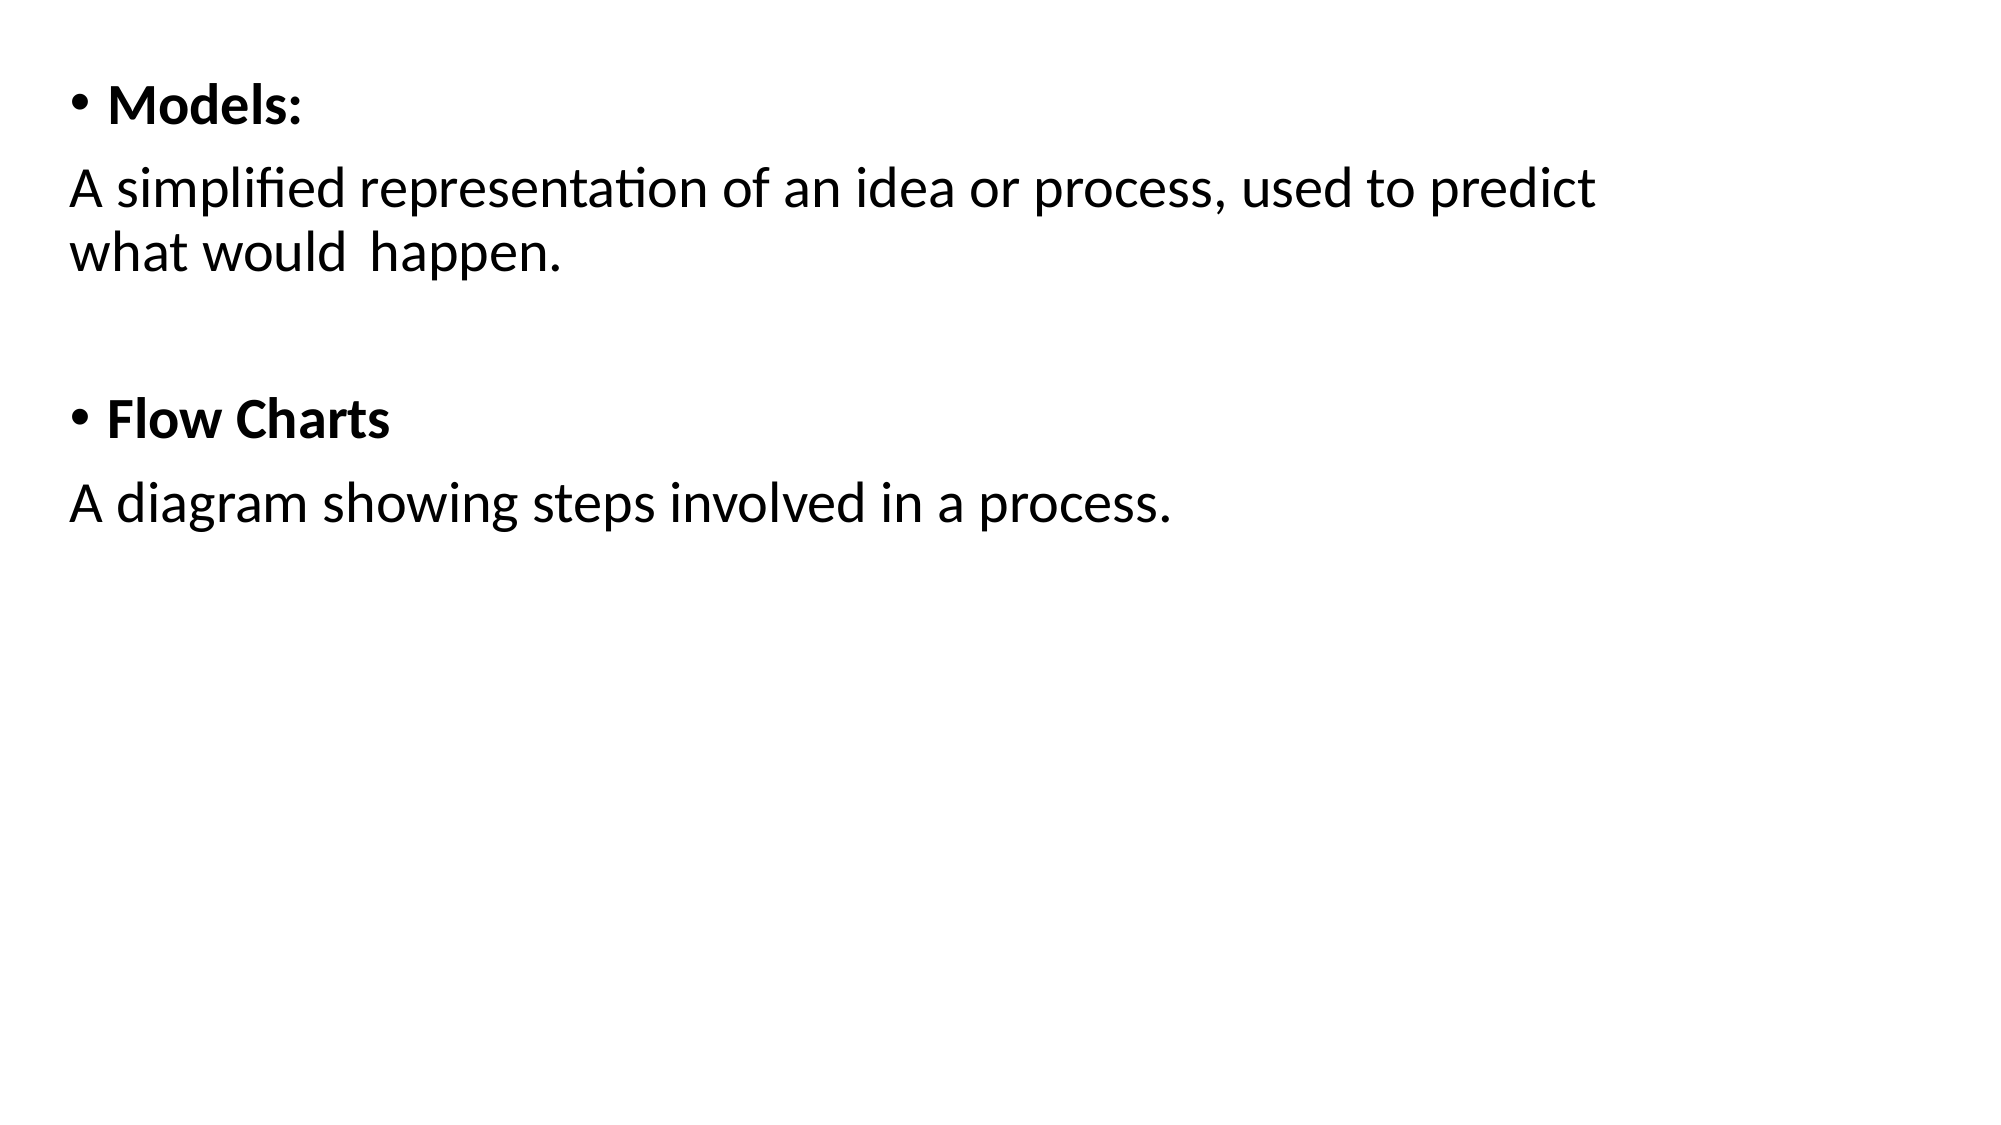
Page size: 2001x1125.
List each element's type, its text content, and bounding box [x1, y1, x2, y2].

list Models: A simplified representation of an idea or process, used to predict what would happen. Flow Charts A diagram showing steps involved in a process. [54, 66, 1675, 1005]
